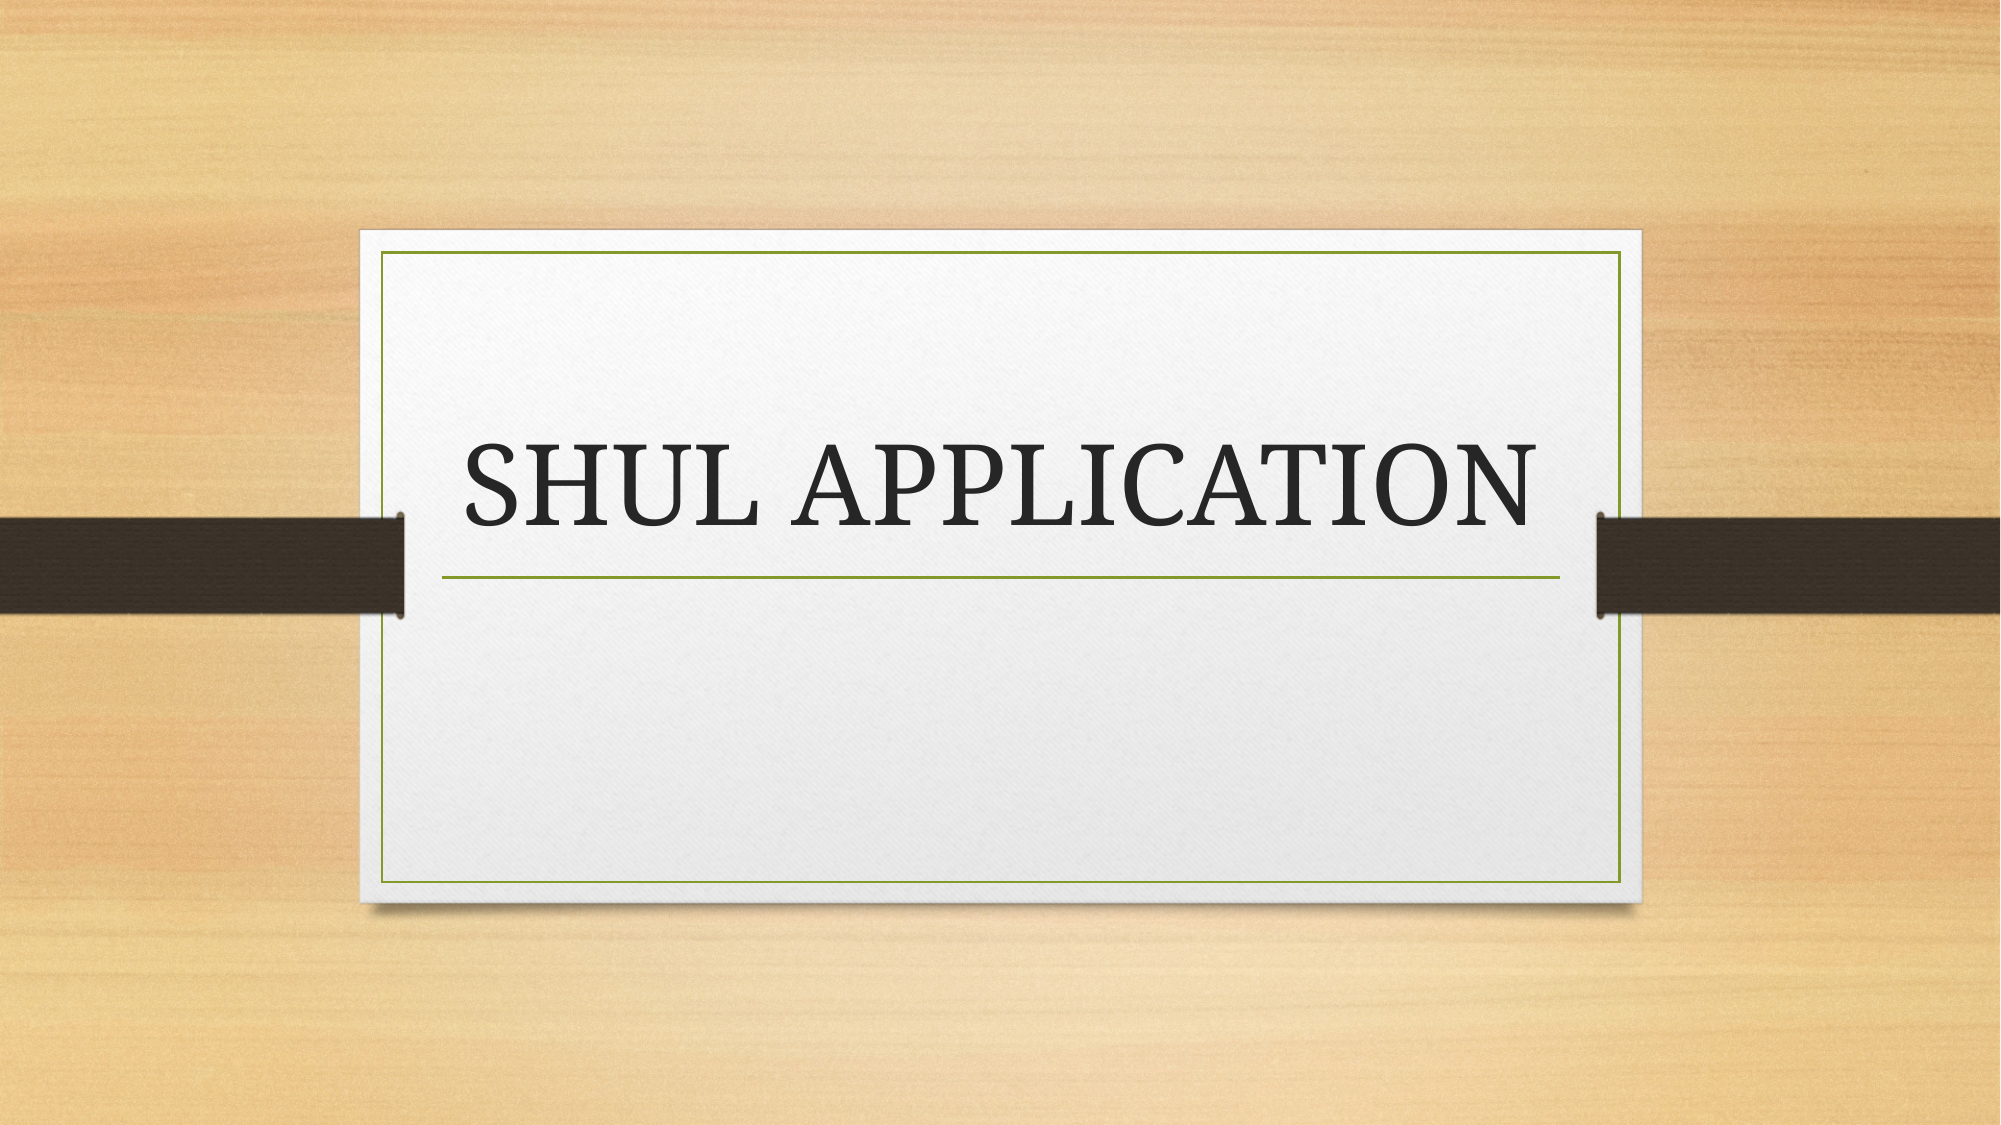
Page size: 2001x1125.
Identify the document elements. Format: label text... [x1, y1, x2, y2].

title SHUL APPLICATION [441, 306, 1560, 556]
picture [0, 0, 2001, 1125]
